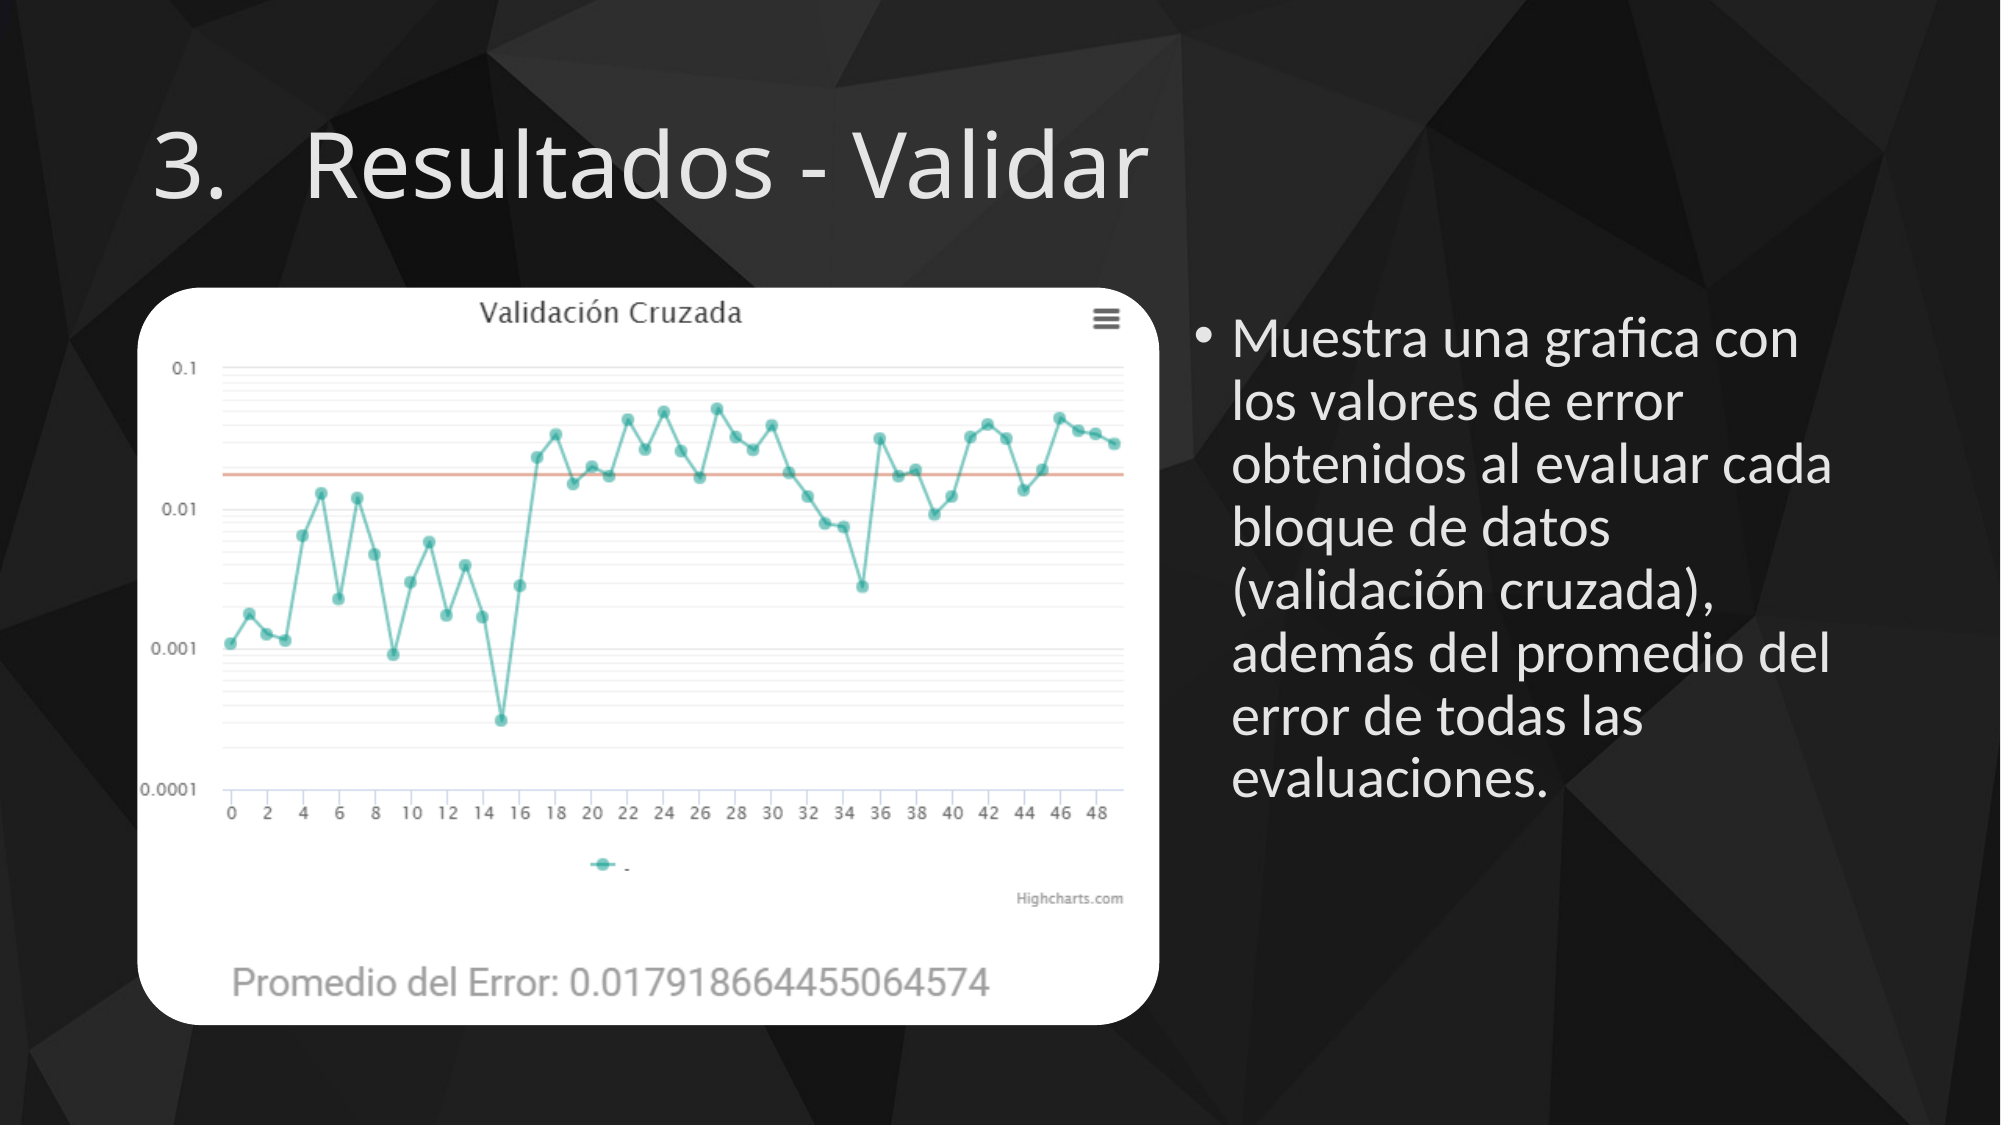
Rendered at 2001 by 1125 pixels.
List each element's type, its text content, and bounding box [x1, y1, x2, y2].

title 3. Resultados - Validar [137, 59, 1863, 278]
list Muestra una grafica con los valores de error obtenidos al evaluar cada bloque de datos (validación cruzada), además del promedio del error de todas las evaluaciones. [1178, 299, 1863, 1014]
picture [0, 0, 2001, 1125]
